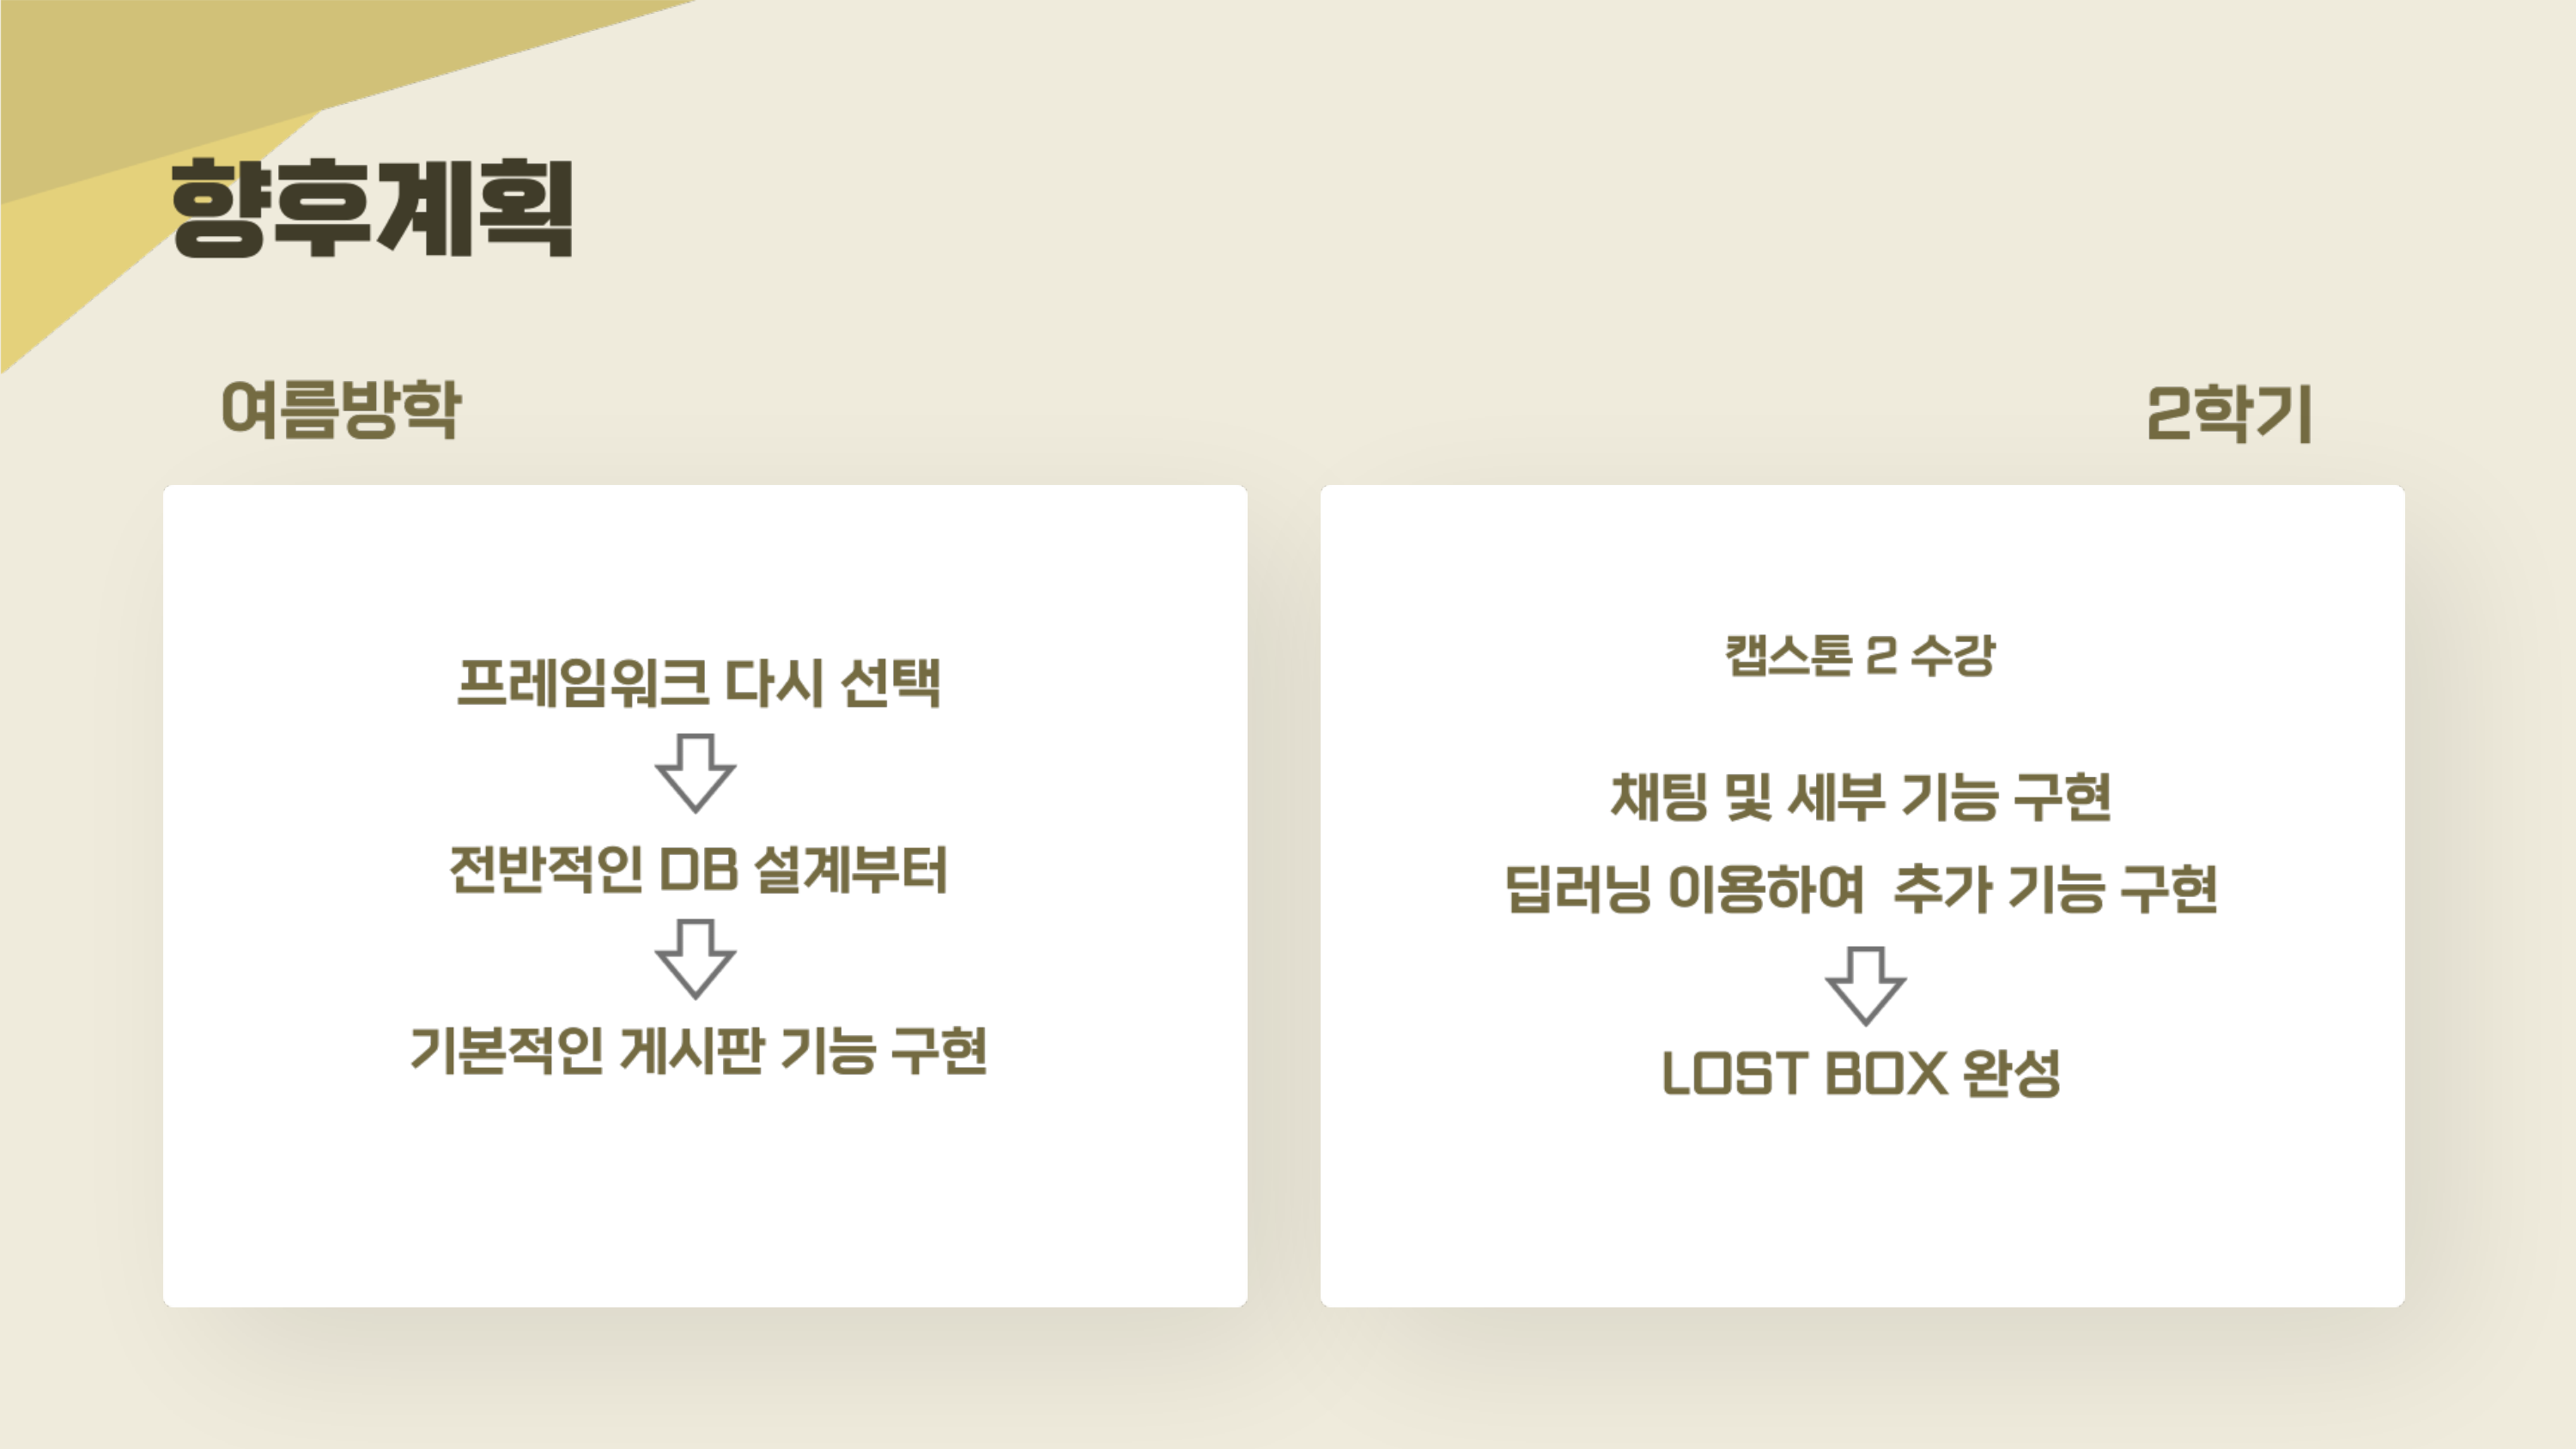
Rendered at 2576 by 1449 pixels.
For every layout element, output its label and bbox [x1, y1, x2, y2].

text_box [654, 918, 737, 1002]
text_box [1320, 485, 2405, 1308]
text_box [163, 485, 1248, 1308]
picture [154, 123, 624, 306]
text_box [1825, 944, 1907, 1029]
text_box [0, 0, 696, 374]
text_box [654, 731, 737, 816]
picture [0, 118, 2576, 1449]
